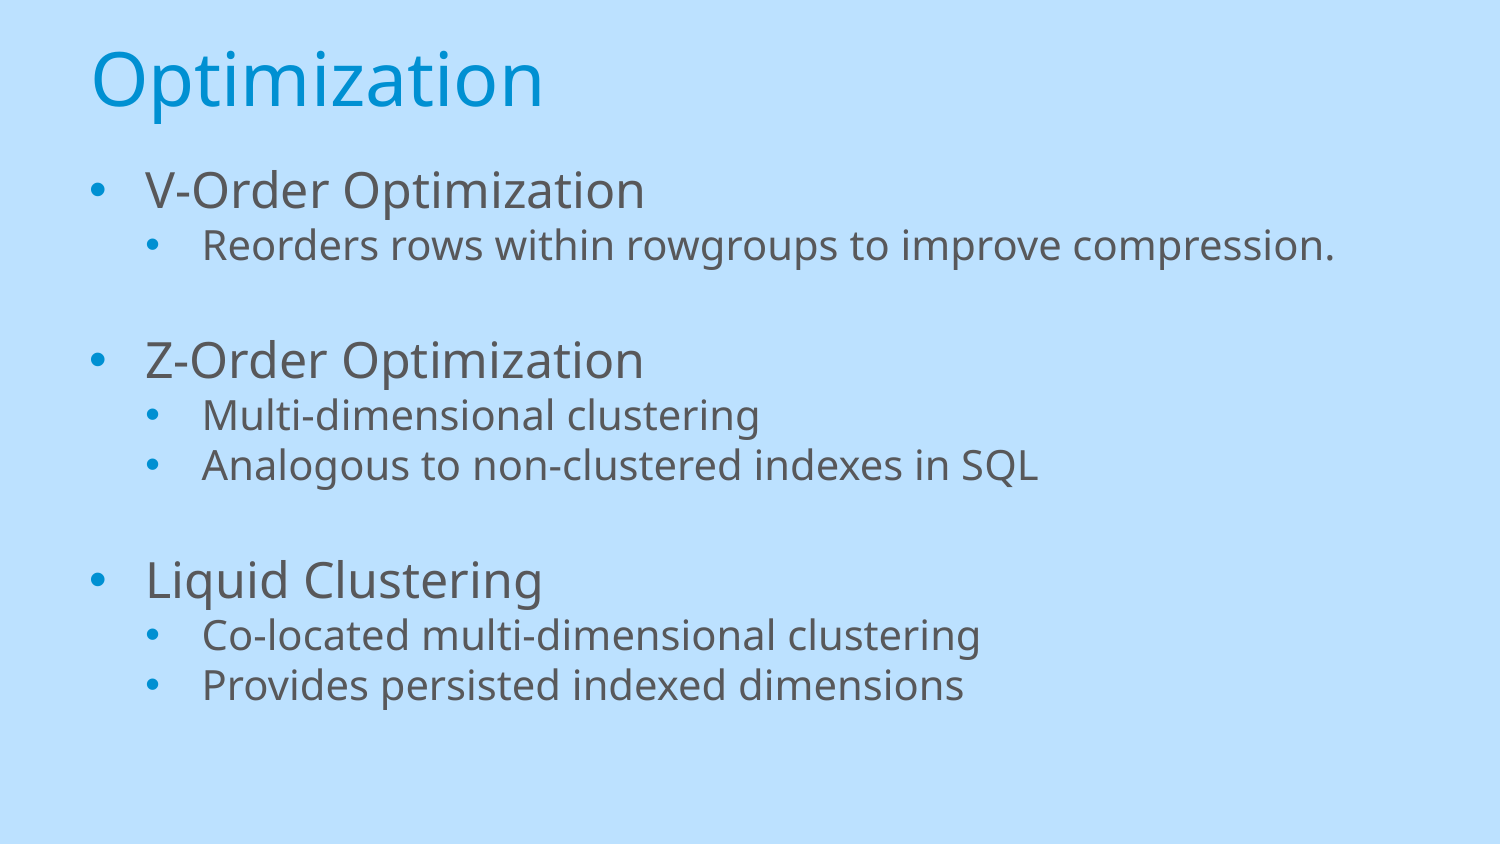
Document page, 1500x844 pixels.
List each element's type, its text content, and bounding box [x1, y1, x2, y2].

title Optimization [75, 41, 1425, 142]
list V-Order Optimization Reorders rows within rowgroups to improve compression. Z-Order Optimization Multi-dimensional clustering Analogous to non-clustered indexes in SQL Liquid Clustering Co-located multi-dimensional clustering Provides persisted indexed dimensions [74, 151, 1427, 758]
